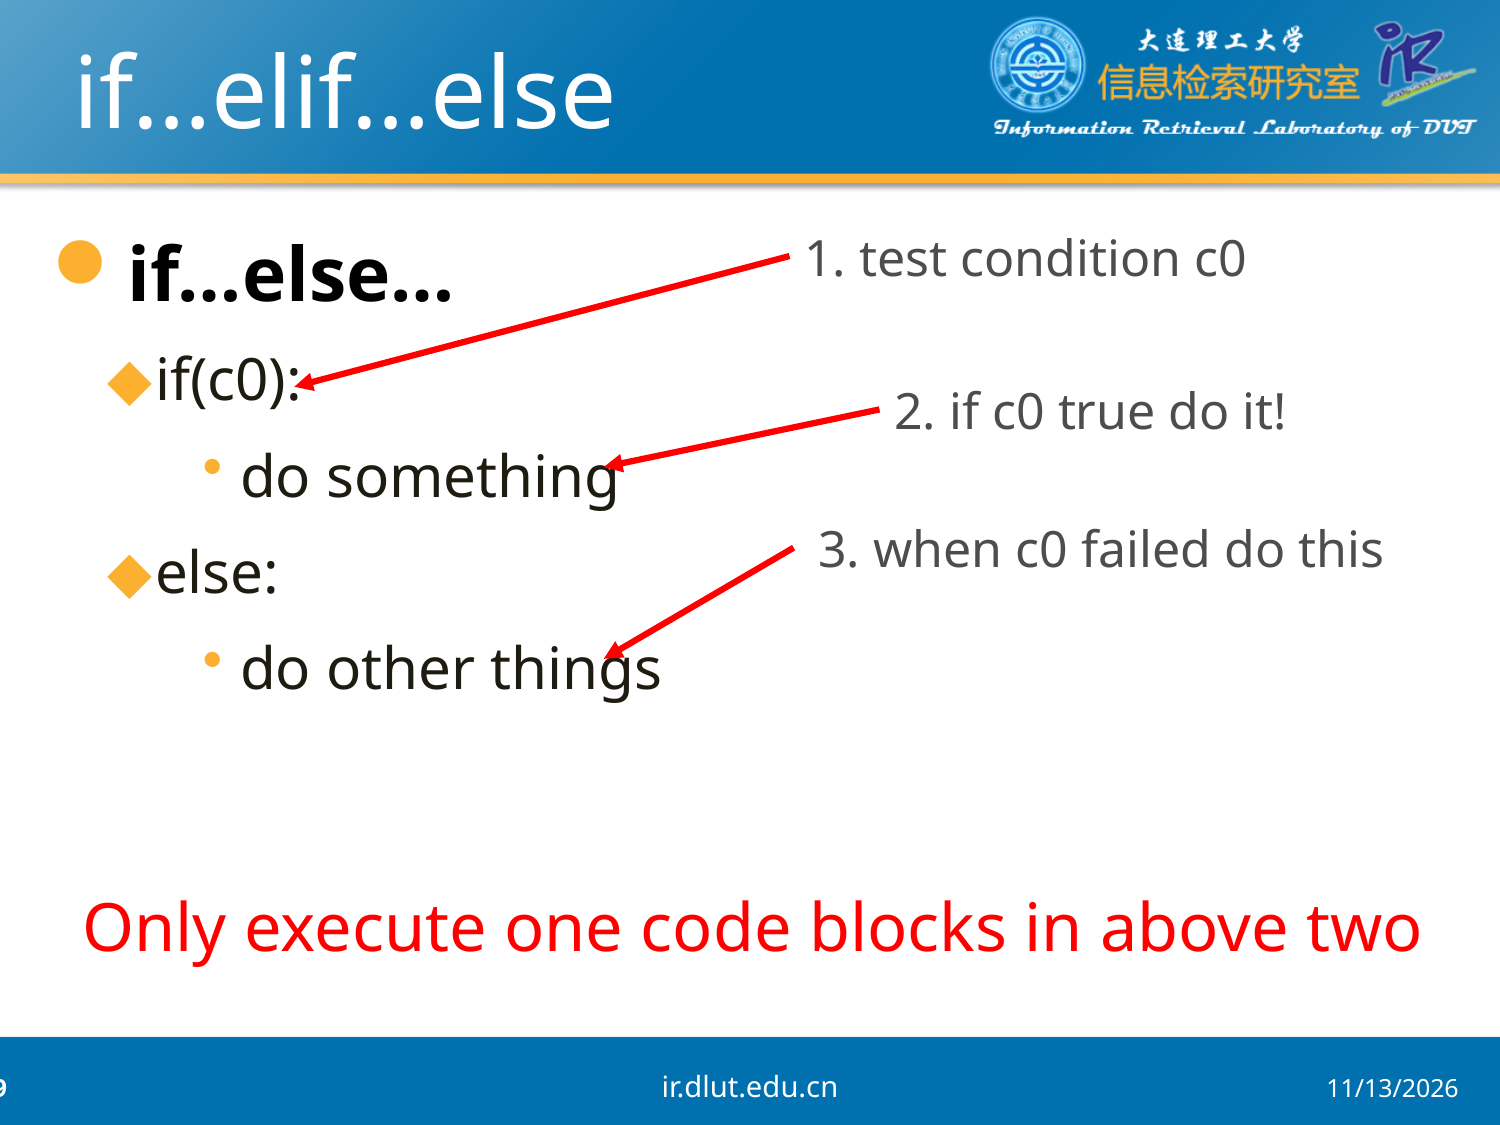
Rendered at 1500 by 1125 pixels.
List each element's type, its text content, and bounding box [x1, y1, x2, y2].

list if…else… if(c0): do something else: do other things [37, 218, 1459, 1023]
picture [0, 0, 1500, 1125]
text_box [603, 547, 794, 660]
text_box 2. if c0 true do it! [879, 372, 1303, 447]
text_box Only execute one code blocks in above two [67, 877, 1458, 973]
text_box 1. test condition c0 [789, 218, 1263, 294]
text_box 3. when c0 failed do this [803, 510, 1400, 585]
title if…elif…else [58, 20, 944, 158]
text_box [294, 256, 781, 387]
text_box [603, 409, 869, 468]
